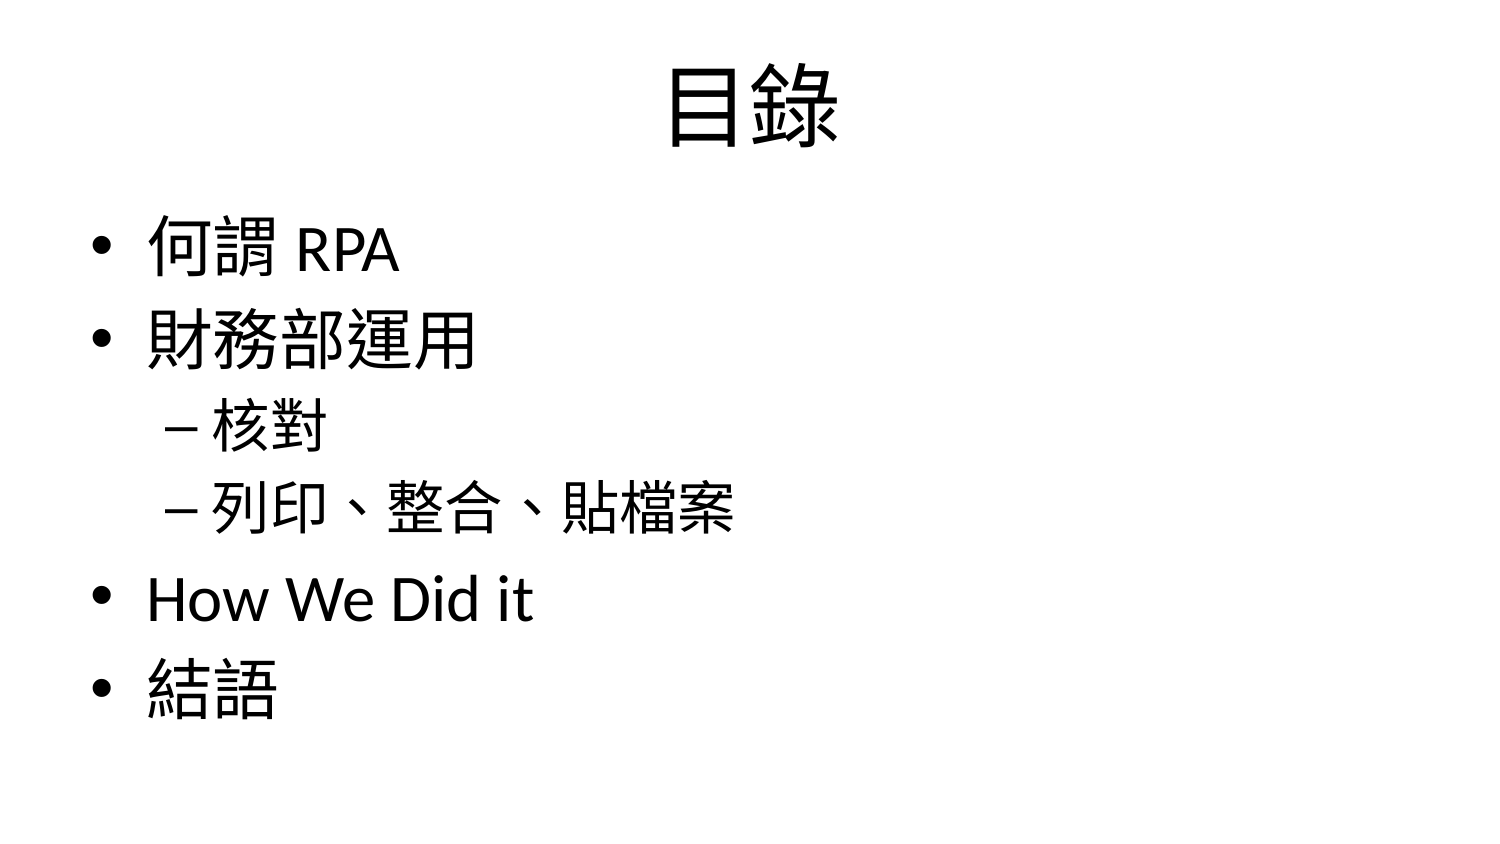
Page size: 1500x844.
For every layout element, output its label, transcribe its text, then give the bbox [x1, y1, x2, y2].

list 何謂RPA 財務部運用 核對 列印、整合、貼檔案 How We Did it 結語 [75, 196, 1425, 754]
title 目錄 [75, 33, 1425, 175]
